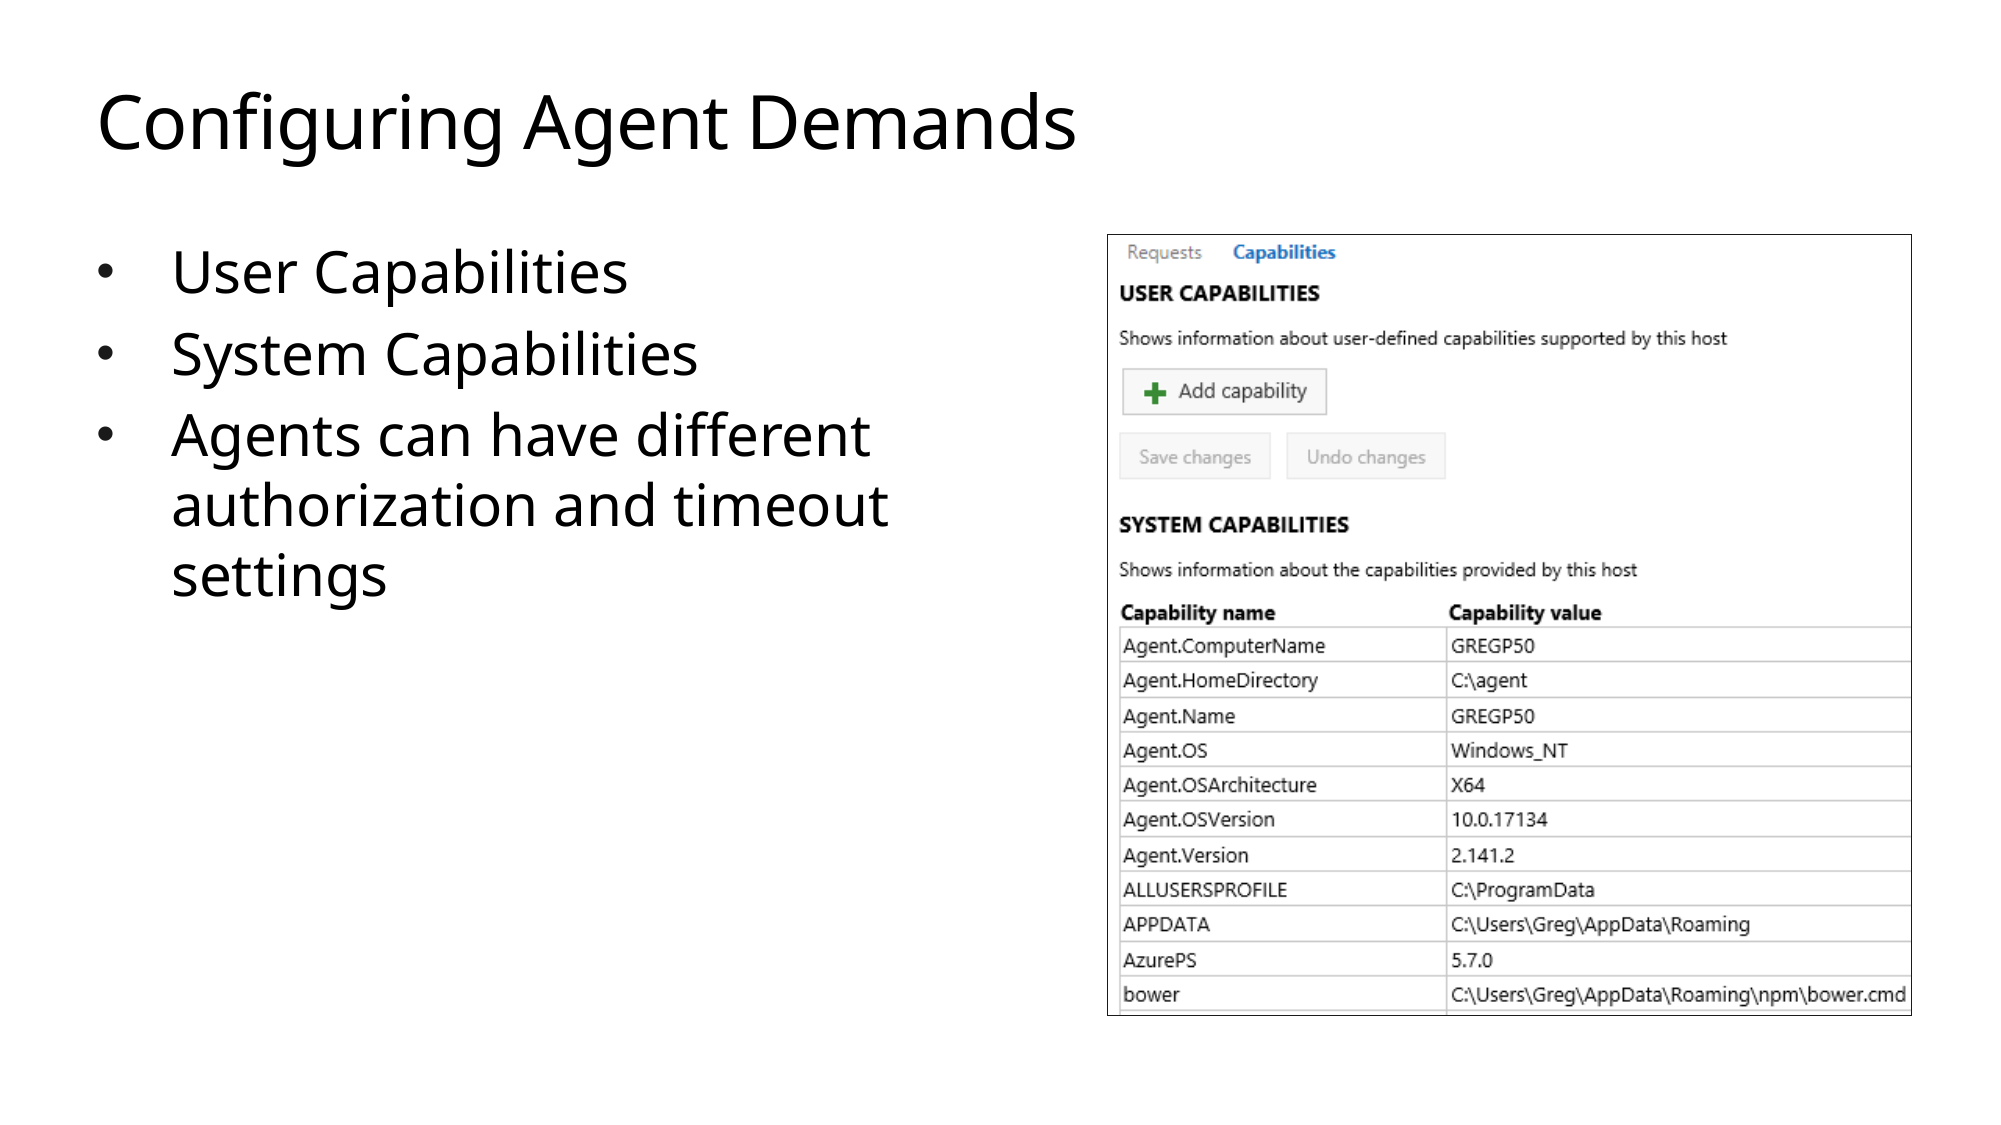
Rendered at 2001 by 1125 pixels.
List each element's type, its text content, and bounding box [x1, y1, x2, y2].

picture [1107, 234, 1913, 1016]
list User Capabilities System Capabilities Agents can have different authorization and timeout settings [96, 235, 960, 702]
title Configuring Agent Demands [96, 75, 1904, 166]
